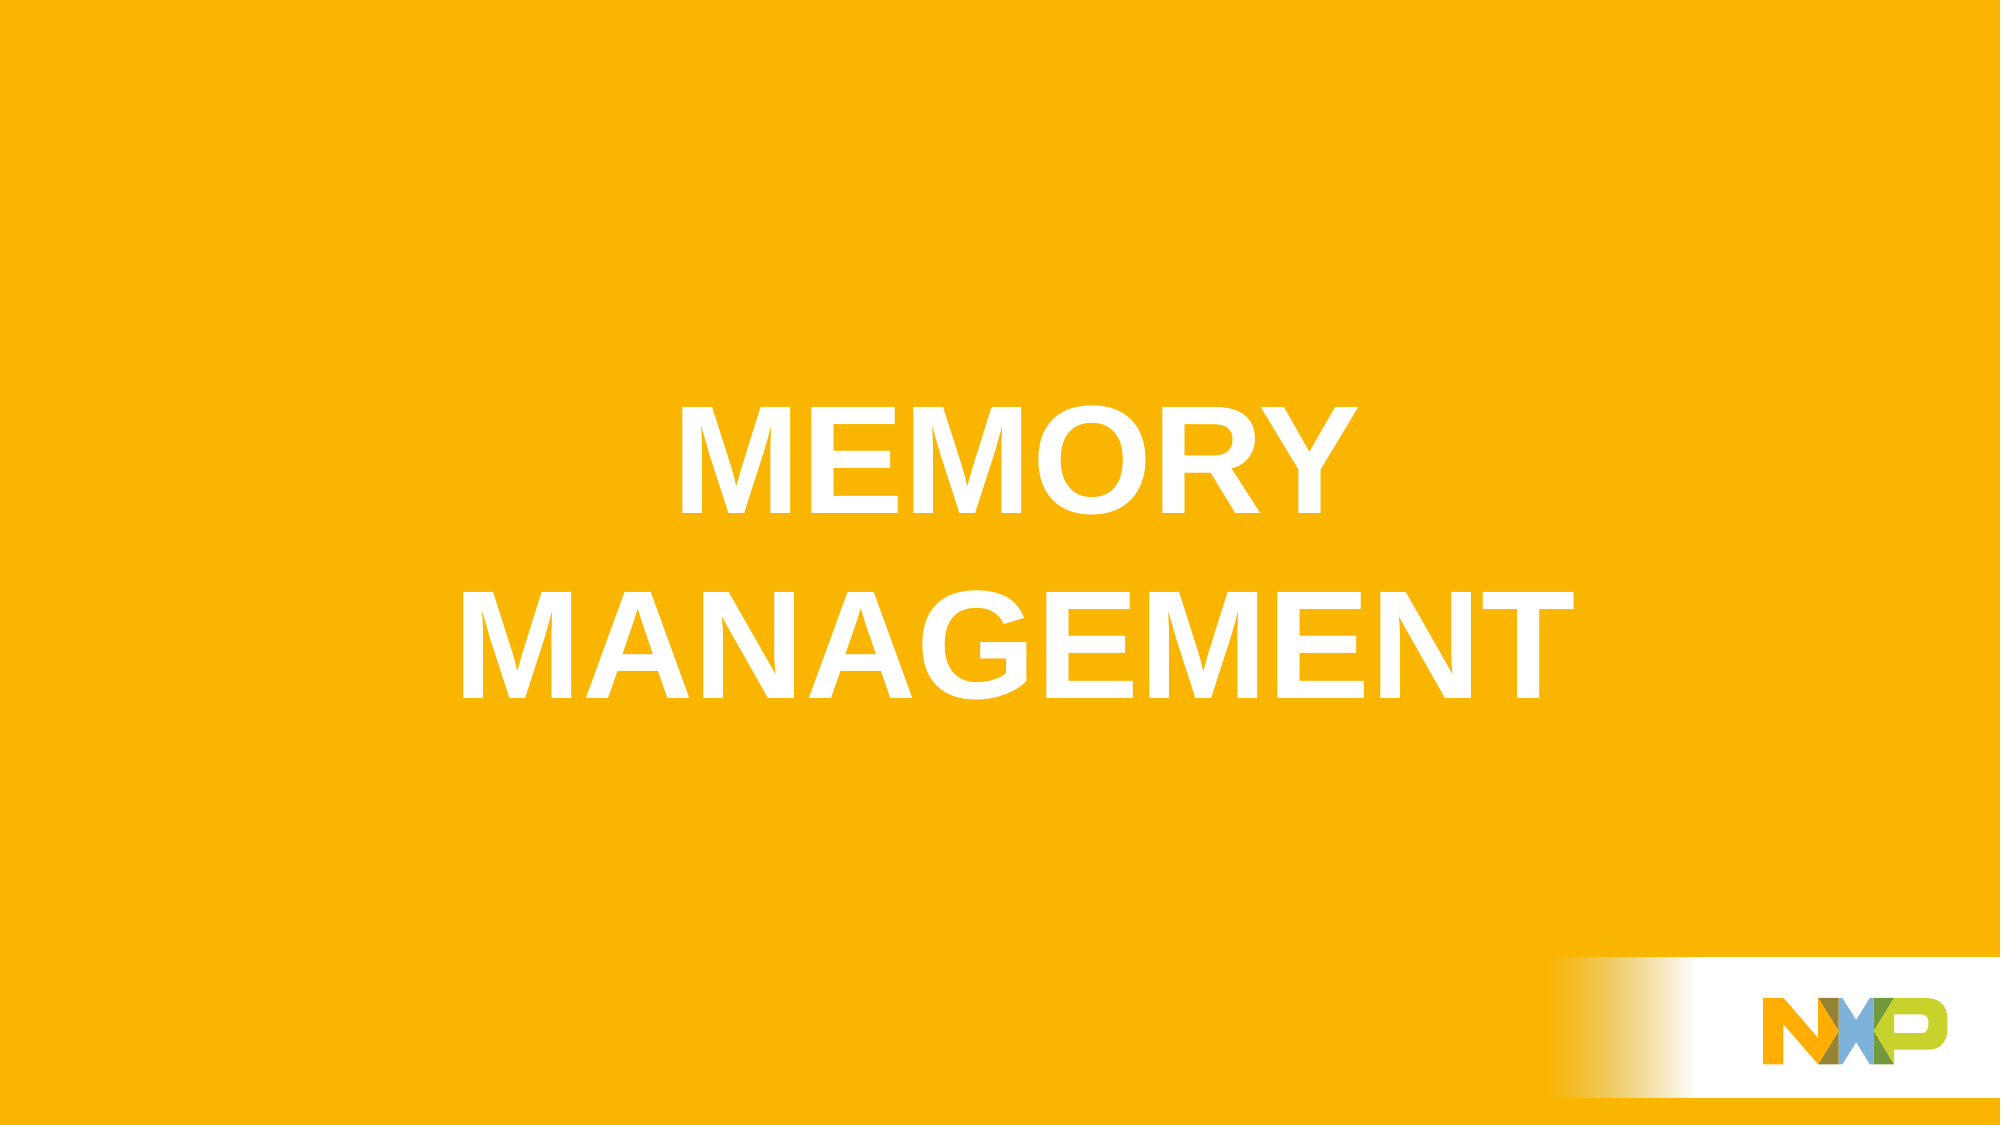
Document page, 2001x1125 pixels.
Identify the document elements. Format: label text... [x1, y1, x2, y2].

title Memory management [178, 270, 1853, 819]
